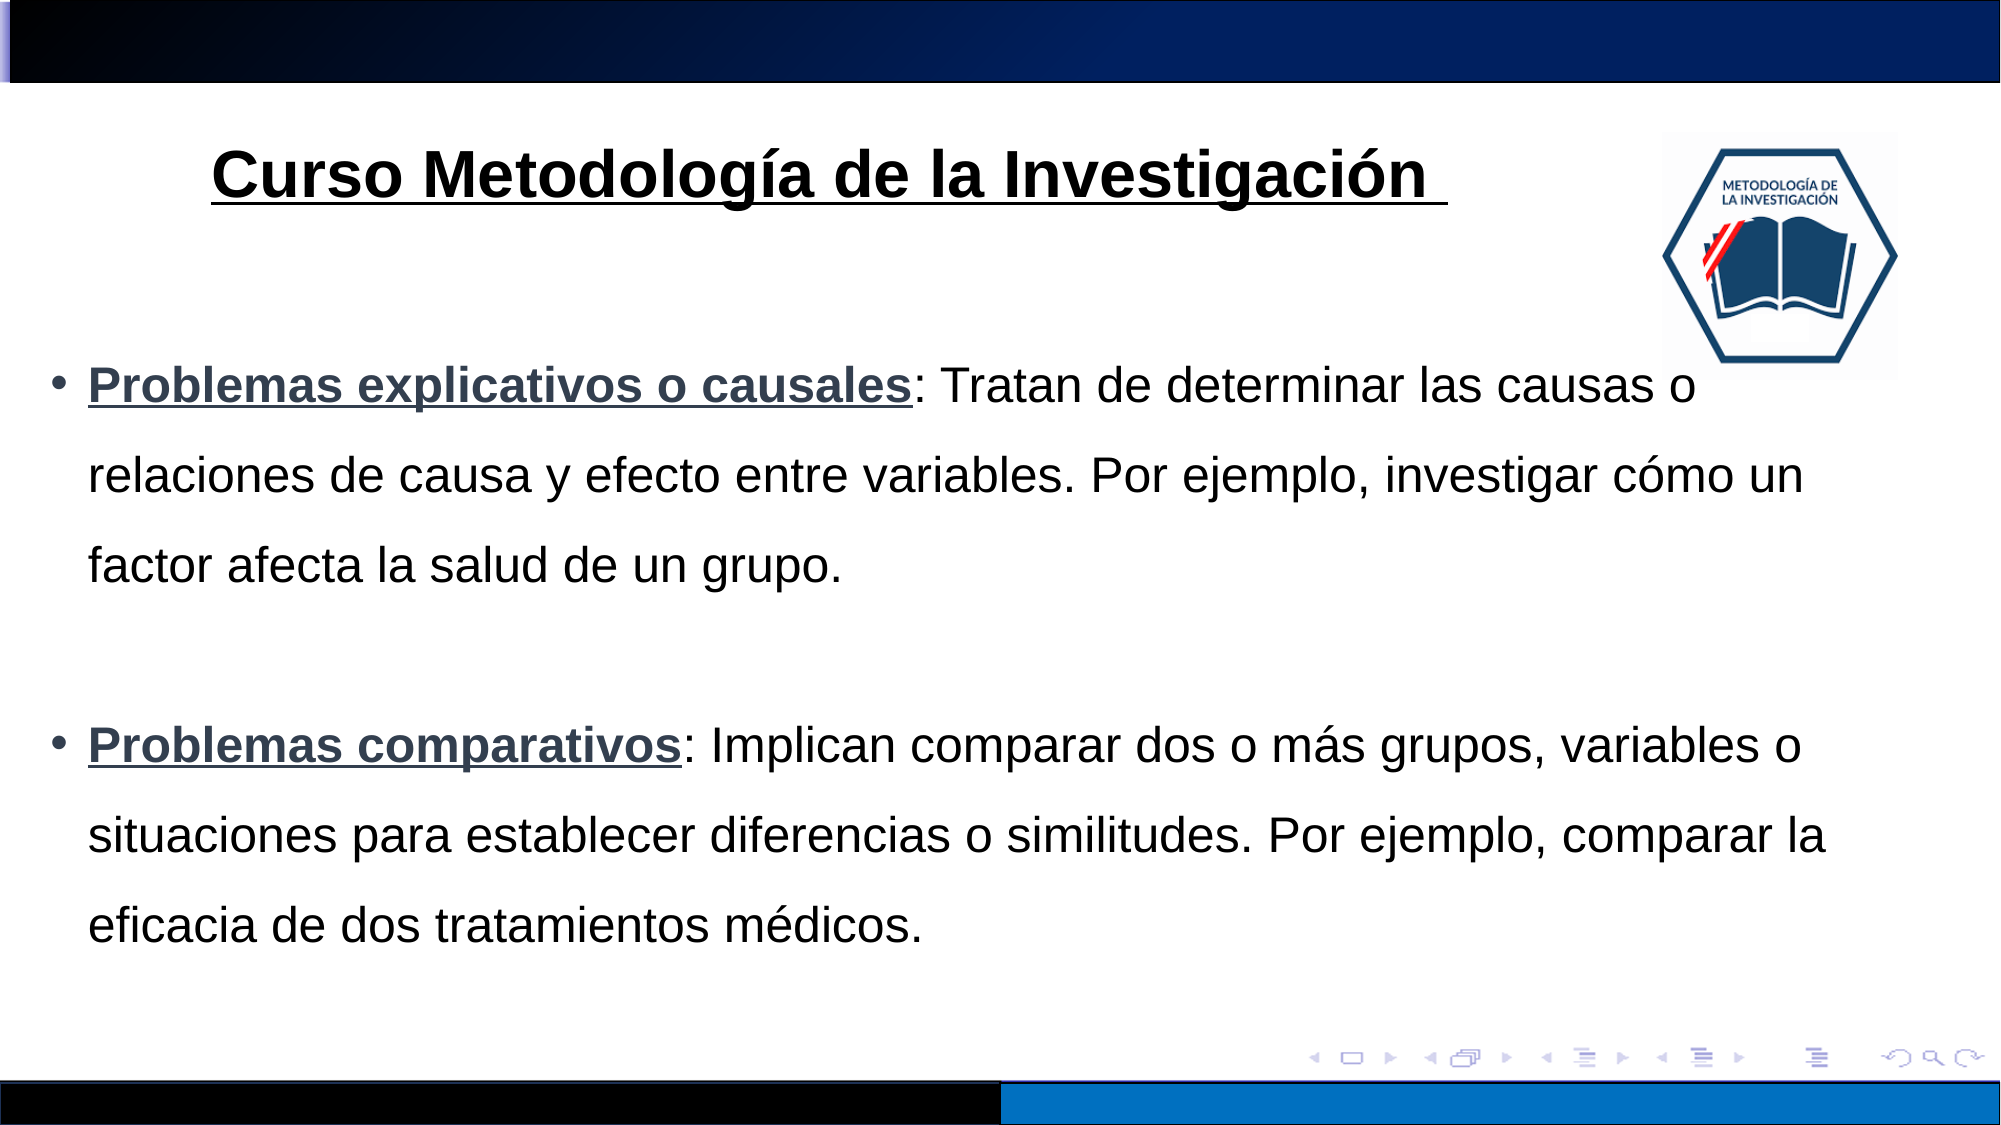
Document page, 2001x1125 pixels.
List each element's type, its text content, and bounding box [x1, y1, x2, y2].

picture [0, 0, 2000, 1082]
list Problemas explicativos o causales: Tratan de determinar las causas o relaciones de causa y efecto entre variables. Por ejemplo, investigar cómo un factor afecta la salud de un grupo. Problemas comparativos: Implican comparar dos o más grupos, variables o situaciones para establecer diferencias o similitudes. Por ejemplo, comparar la eficacia de dos tratamientos médicos. [35, 314, 1892, 1029]
